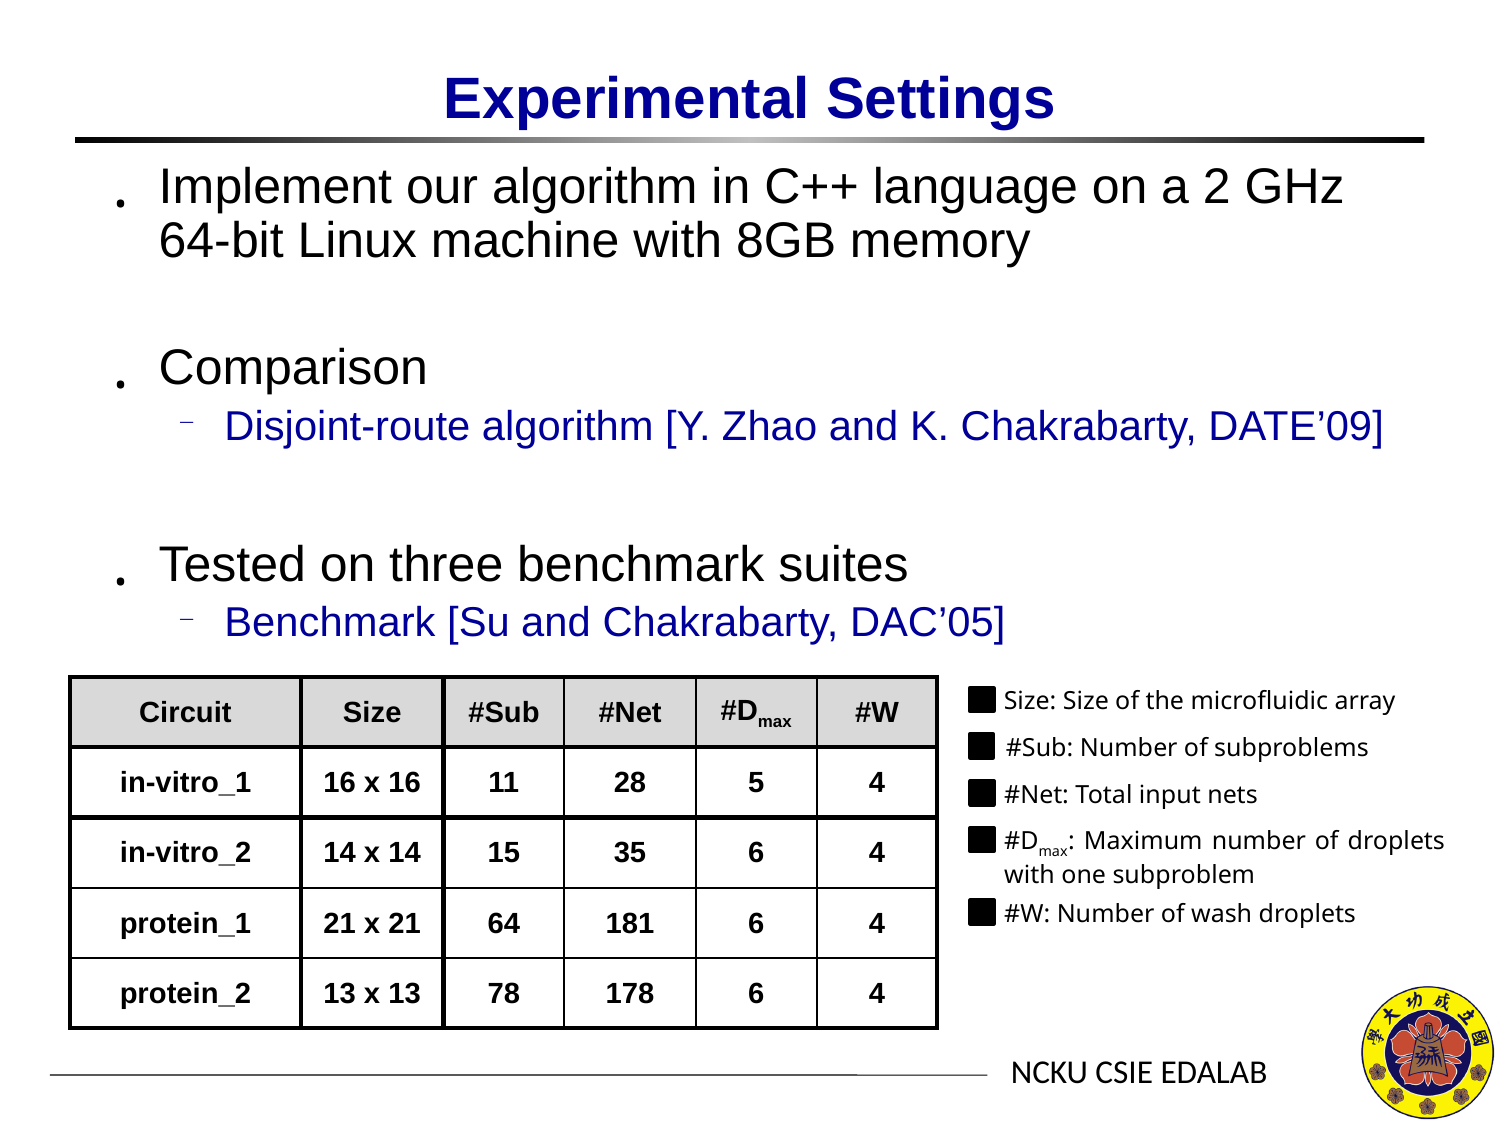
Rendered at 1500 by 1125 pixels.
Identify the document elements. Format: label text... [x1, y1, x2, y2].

table_cell 4 [818, 889, 935, 957]
table_header #Net [565, 679, 695, 745]
table_cell 78 [446, 959, 563, 1026]
table_cell 6 [697, 889, 816, 957]
text_box [968, 732, 991, 760]
table_cell protein_2 [72, 959, 299, 1026]
table_cell protein_1 [72, 889, 299, 957]
table_cell 6 [697, 820, 816, 887]
text_box #Net: Total input nets [989, 770, 1461, 816]
text_box Size: Size of the microfluidic array [988, 677, 1460, 723]
table_cell 16 x 16 [303, 749, 441, 815]
picture [1352, 982, 1500, 1125]
text_box [968, 898, 989, 926]
table_cell 5 [697, 749, 816, 815]
table_cell 11 [446, 749, 563, 815]
text_box #Dmax: Maximum number of droplets with one subproblem [989, 817, 1461, 889]
table_cell in-vitro_1 [72, 749, 299, 815]
table_cell 35 [565, 820, 695, 887]
title Experimental Settings [112, 0, 1388, 138]
table_cell 64 [446, 889, 563, 957]
table_header #Dmax [697, 679, 816, 745]
table_cell 4 [818, 820, 935, 887]
table_cell 181 [565, 889, 695, 957]
table_cell 14 x 14 [303, 820, 441, 887]
table_cell in-vitro_2 [72, 820, 299, 887]
table_cell 13 x 13 [303, 959, 441, 1026]
table_cell 4 [818, 749, 935, 815]
table_cell 28 [565, 749, 695, 815]
text_box [968, 686, 988, 713]
list Implement our algorithm in C++ language on a 2 GHz 64-bit Linux machine with 8GB memory Comparison Disjoint-route algorithm [Y. Zhao and K. Chakrabarty, DATE’09] Tested on three benchmark suites Benchmark [Su and Chakrabarty, DAC’05] [87, 152, 1413, 966]
text_box #W: Number of wash droplets [989, 889, 1461, 935]
table_cell 6 [697, 959, 816, 1026]
table_cell 4 [818, 959, 935, 1026]
table_header Circuit [72, 679, 299, 745]
text_box #Sub: Number of subproblems [991, 723, 1463, 769]
text_box [968, 779, 989, 807]
table_header Size [303, 679, 441, 745]
table_header #Sub [446, 679, 563, 745]
text_box [968, 826, 989, 853]
table_header #W [818, 679, 935, 745]
table_cell 178 [565, 959, 695, 1026]
table_cell 21 x 21 [303, 889, 441, 957]
table_cell 15 [446, 820, 563, 887]
